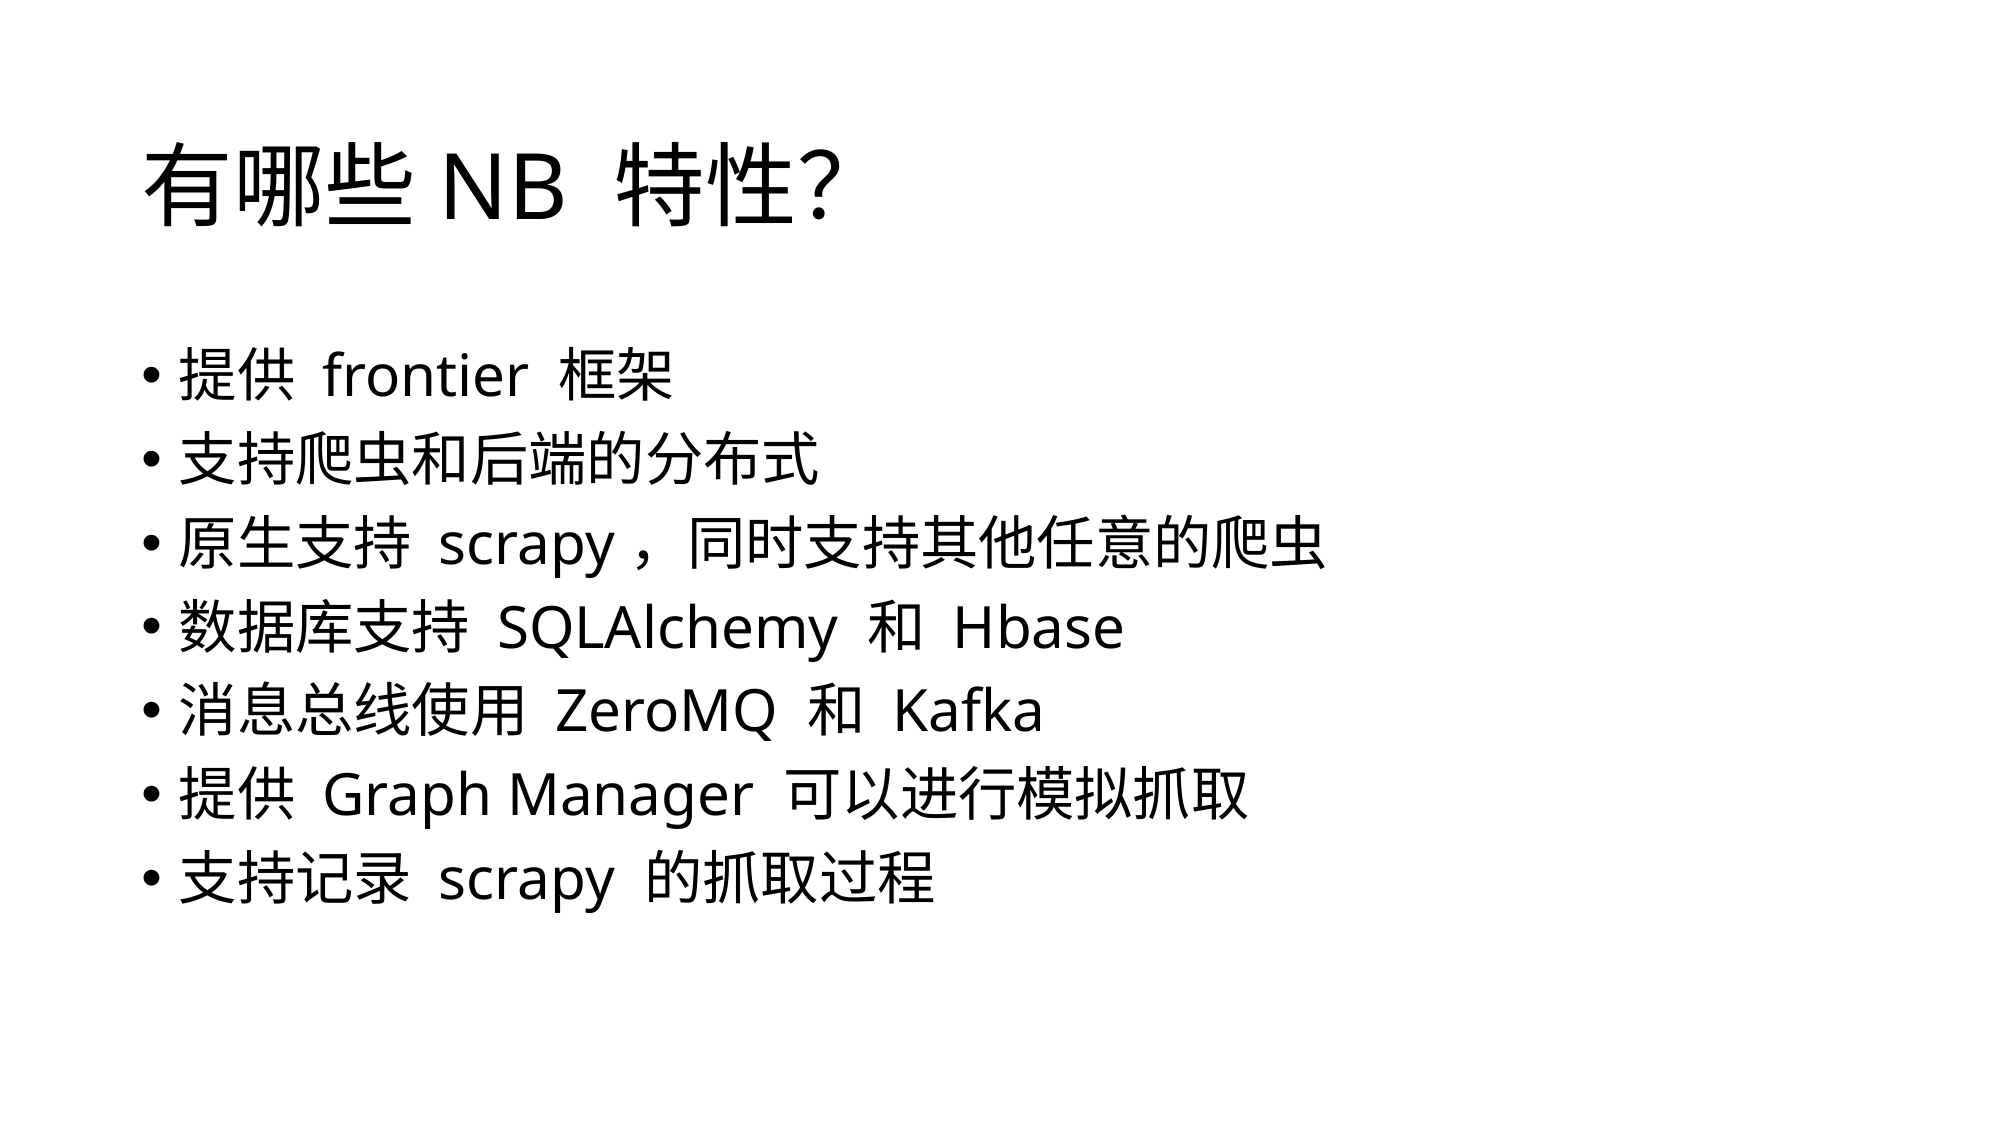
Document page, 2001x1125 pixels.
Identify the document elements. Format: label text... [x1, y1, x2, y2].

list 提供 frontier 框架 支持爬虫和后端的分布式 原生支持 scrapy，同时支持其他任意的爬虫 数据库支持 SQLAlchemy 和 Hbase 消息总线使用 ZeroMQ 和 Kafka 提供 Graph Manager 可以进行模拟抓取 支持记录 scrapy 的抓取过程 [126, 338, 1914, 950]
title 有哪些NB 特性？ [126, 81, 1852, 299]
